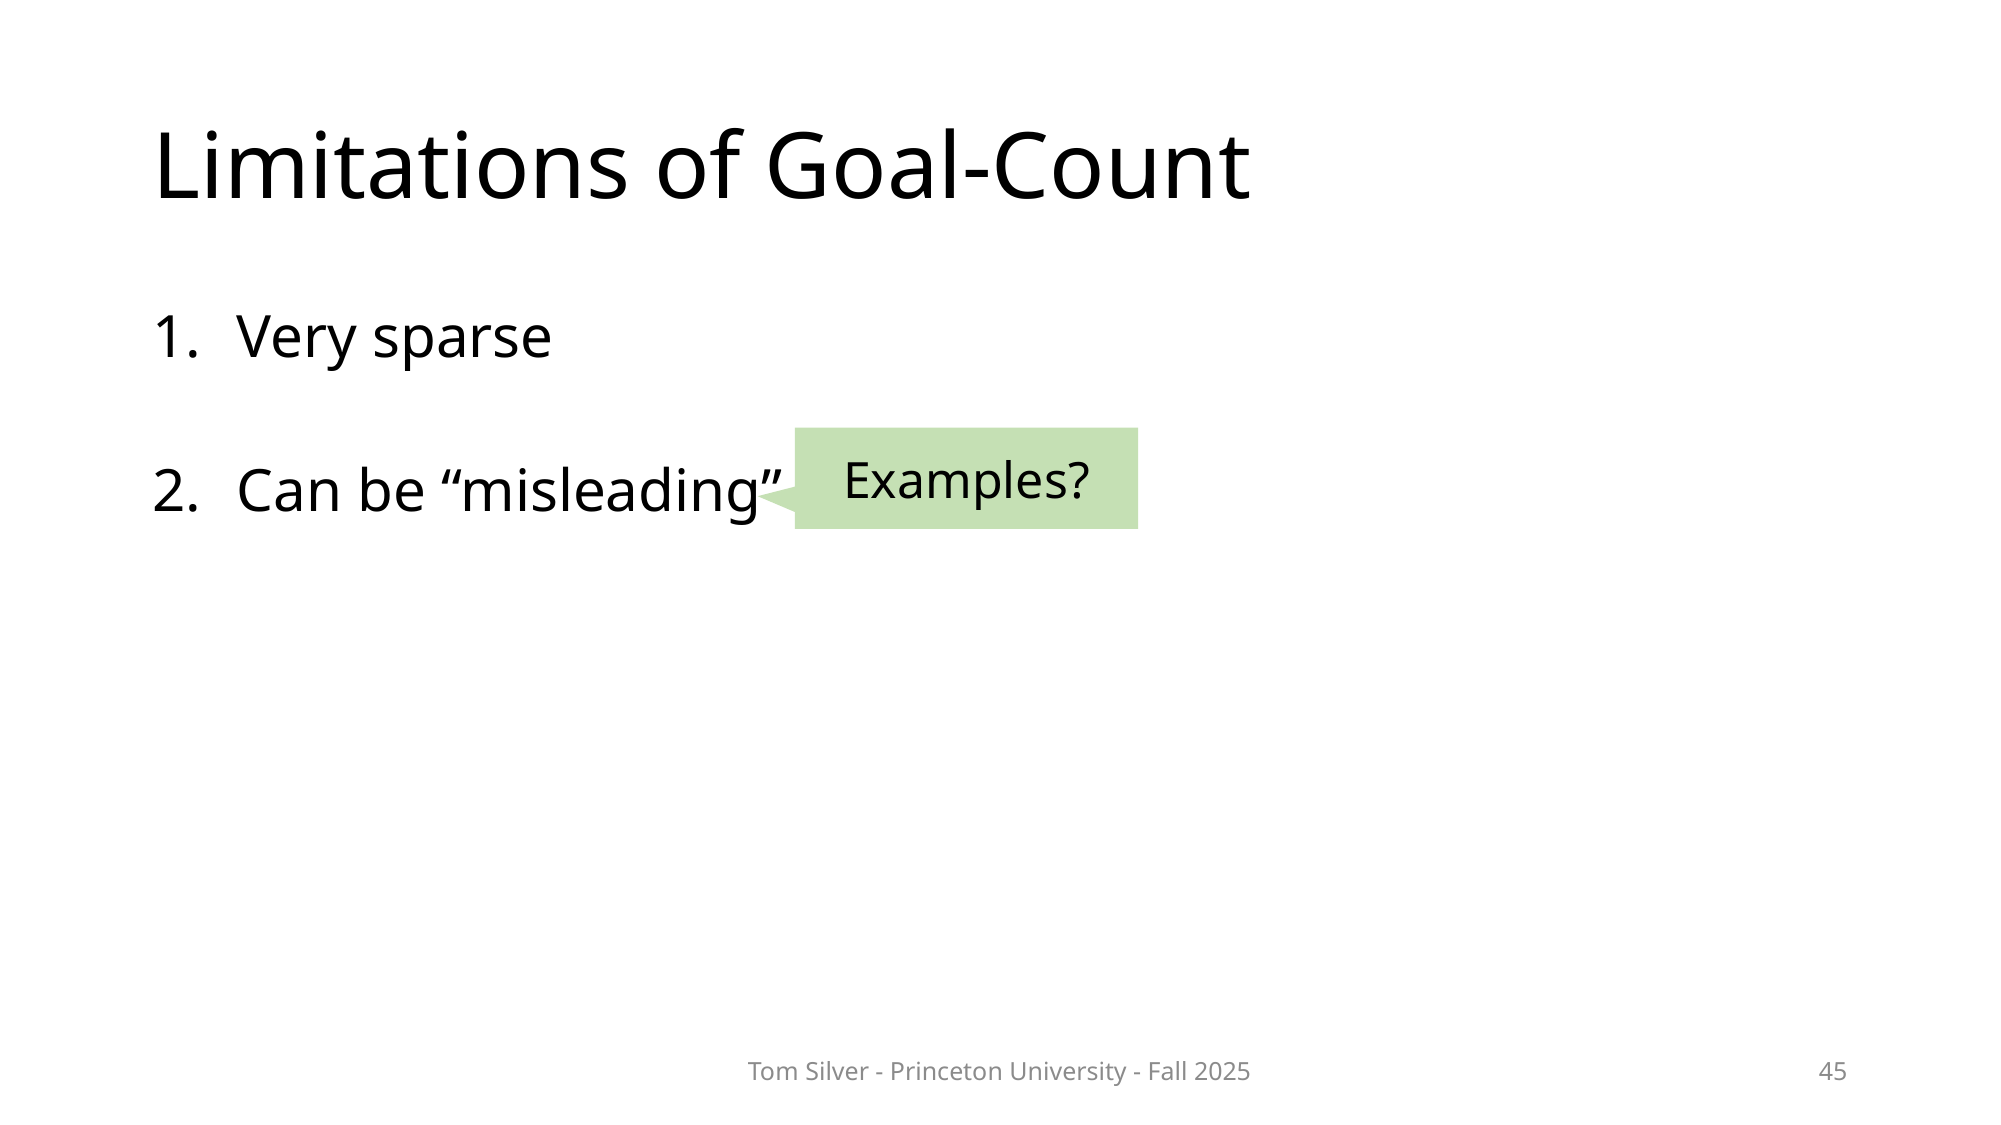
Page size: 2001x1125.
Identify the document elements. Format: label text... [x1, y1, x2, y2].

list Very sparse Can be “misleading” [137, 299, 1863, 1014]
footer Tom Silver - Princeton University - Fall 2025 [662, 1042, 1338, 1103]
text_box Examples? [755, 427, 1139, 530]
slide_number 45 [1412, 1042, 1863, 1103]
title Limitations of Goal-Count [137, 59, 1863, 278]
